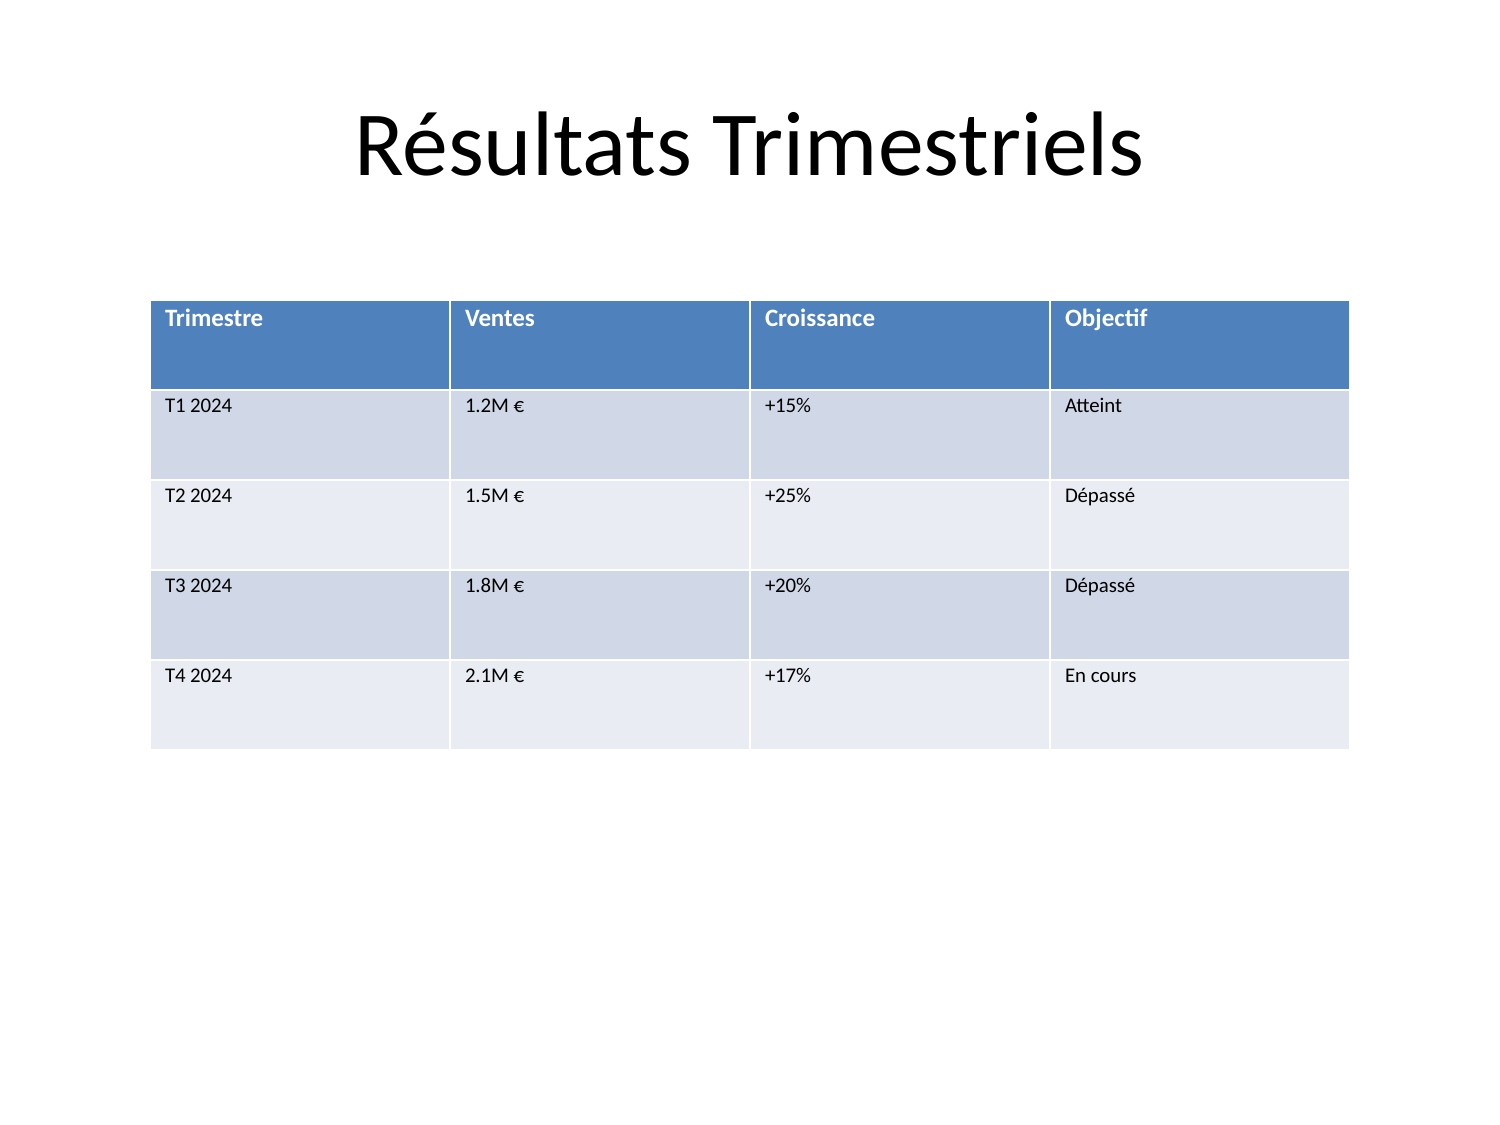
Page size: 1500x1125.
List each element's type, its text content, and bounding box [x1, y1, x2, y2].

table_header Croissance [751, 301, 1049, 389]
table_cell 1.8M € [451, 571, 749, 659]
table_cell T1 2024 [151, 391, 449, 479]
table_header Ventes [451, 301, 749, 389]
table_cell Atteint [1051, 391, 1349, 479]
table_cell 1.2M € [451, 391, 749, 479]
table_cell 1.5M € [451, 481, 749, 569]
table_cell 2.1M € [451, 661, 749, 749]
table_cell +25% [751, 481, 1049, 569]
title Résultats Trimestriels [75, 45, 1425, 233]
table_cell +17% [751, 661, 1049, 749]
table_cell +20% [751, 571, 1049, 659]
table_cell Dépassé [1051, 571, 1349, 659]
table_header Objectif [1051, 301, 1349, 389]
table_cell Dépassé [1051, 481, 1349, 569]
table_cell T2 2024 [151, 481, 449, 569]
table_cell T4 2024 [151, 661, 449, 749]
table_header Trimestre [151, 301, 449, 389]
table_cell +15% [751, 391, 1049, 479]
table_cell T3 2024 [151, 571, 449, 659]
table_cell En cours [1051, 661, 1349, 749]
